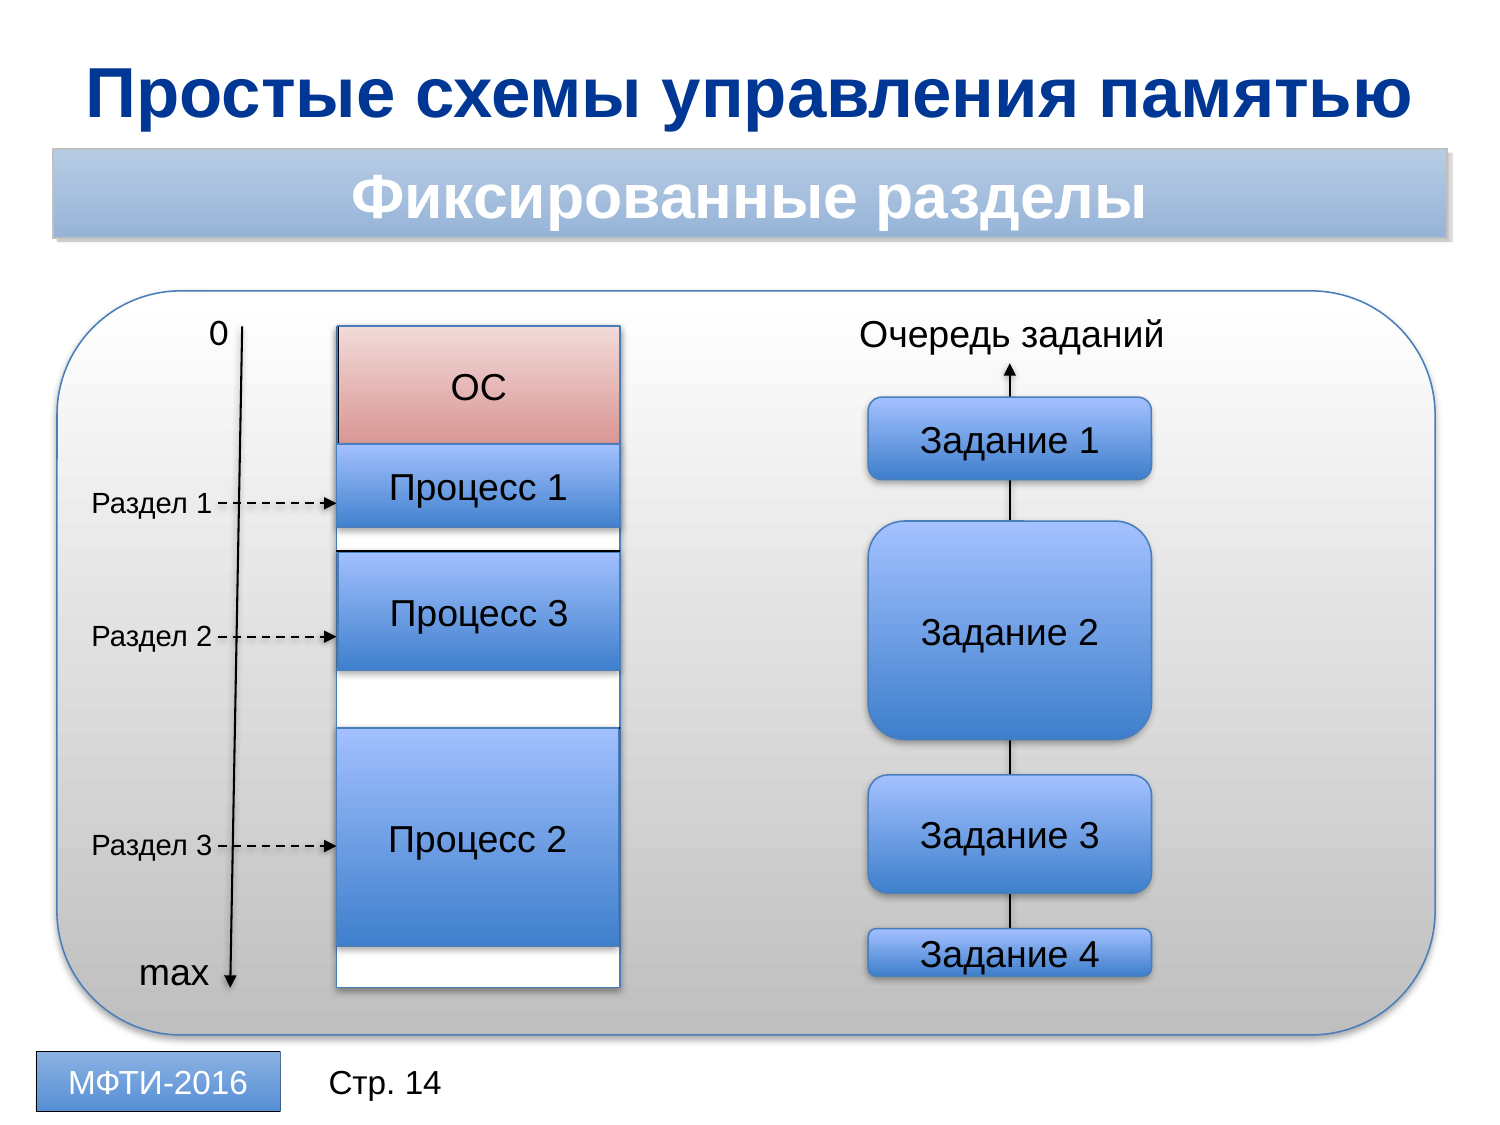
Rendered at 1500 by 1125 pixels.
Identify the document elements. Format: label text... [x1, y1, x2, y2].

text_box 3адание 2 [867, 520, 1005, 741]
slide_number Стр. 14 [303, 1051, 467, 1112]
text_box Раздел 2 [76, 609, 224, 660]
text_box Задание 3 [867, 774, 1005, 894]
text_box Задание 1 [1015, 396, 1153, 481]
text_box Задание 1 [867, 396, 1005, 481]
text_box [336, 952, 621, 988]
text_box Фиксированные разделы [53, 148, 1447, 239]
text_box Задание 3 [1015, 774, 1153, 894]
text_box max [123, 940, 231, 1001]
text_box ОС [337, 325, 621, 443]
text_box Раздел 3 [76, 818, 224, 869]
text_box Раздел 1 [76, 476, 224, 527]
text_box Очередь заданий [844, 302, 1247, 363]
title Простые схемы управления памятью [52, 38, 1448, 141]
text_box [336, 535, 621, 549]
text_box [229, 326, 243, 502]
text_box 3адание 2 [1015, 520, 1153, 741]
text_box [229, 512, 243, 635]
text_box Процесс 1 [336, 443, 621, 528]
text_box Задание 4 [867, 927, 1153, 977]
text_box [229, 854, 243, 988]
text_box [336, 678, 621, 726]
text_box [56, 290, 1436, 1036]
text_box Процесс 3 [337, 557, 621, 671]
title Кусочно-непрерывное отображение [231, 326, 626, 995]
text_box 0 [194, 301, 231, 361]
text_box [229, 644, 243, 845]
text_box Процесс 2 [336, 734, 619, 947]
footer МФТИ-2016 [35, 1051, 281, 1112]
